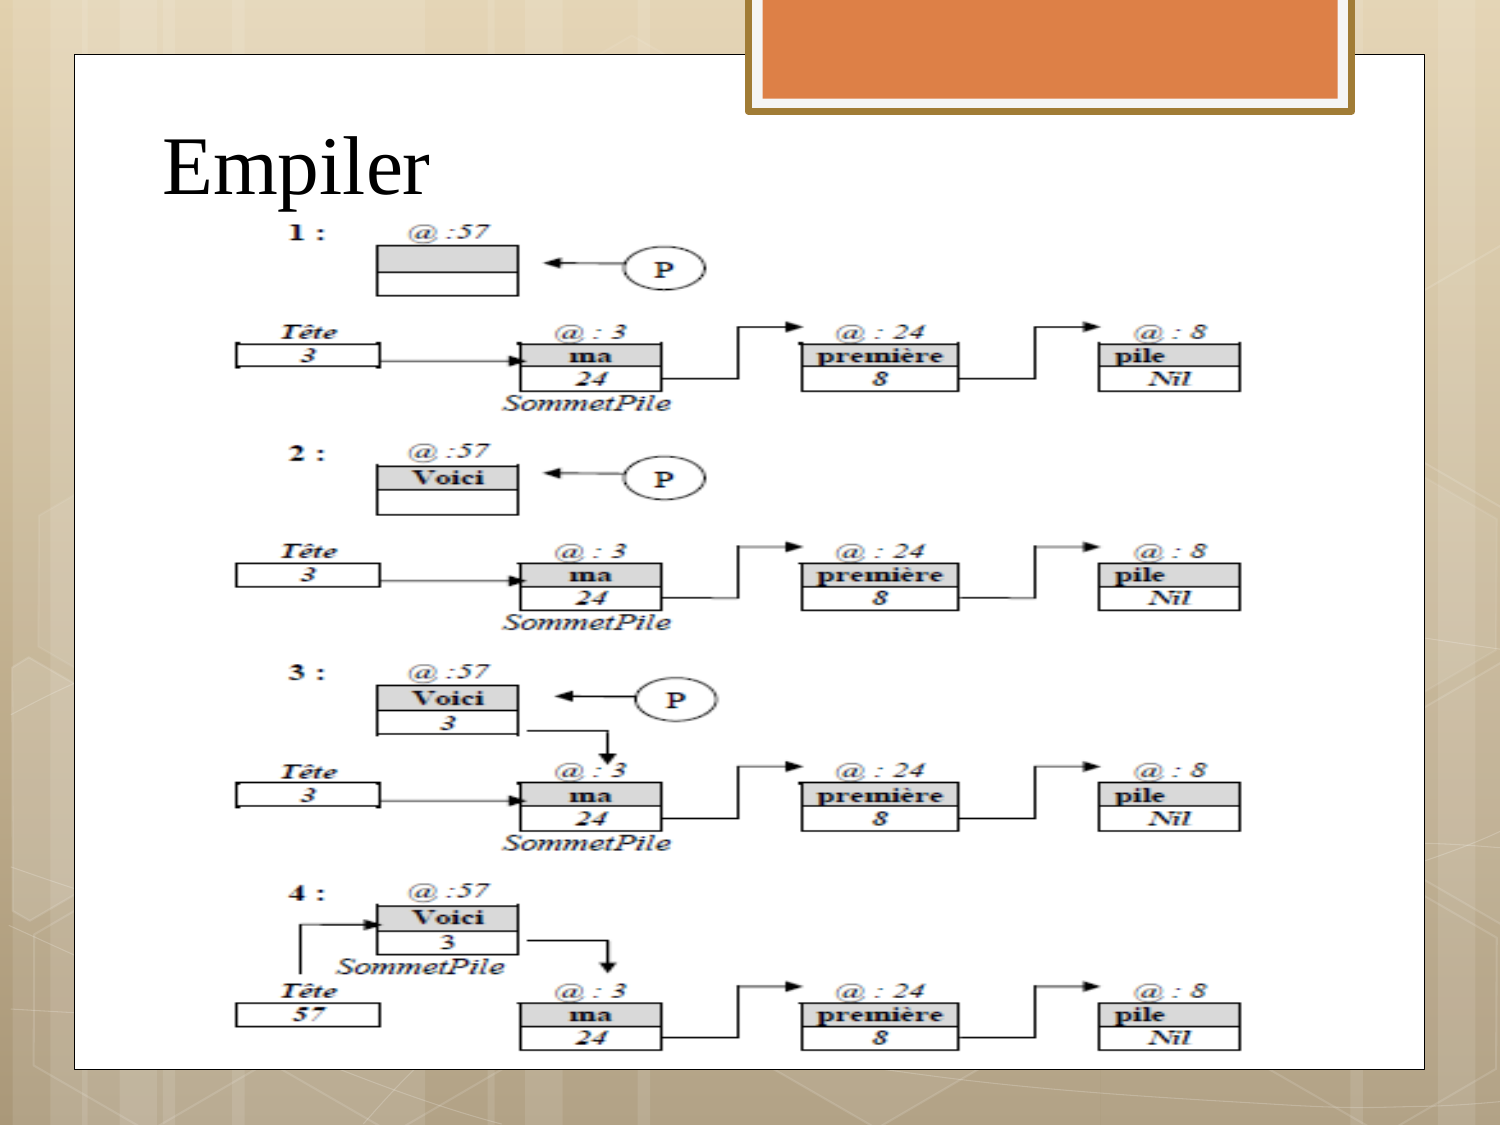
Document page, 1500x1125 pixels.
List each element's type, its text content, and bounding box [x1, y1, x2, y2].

title Empiler [147, 78, 1300, 219]
picture [218, 217, 1270, 1059]
